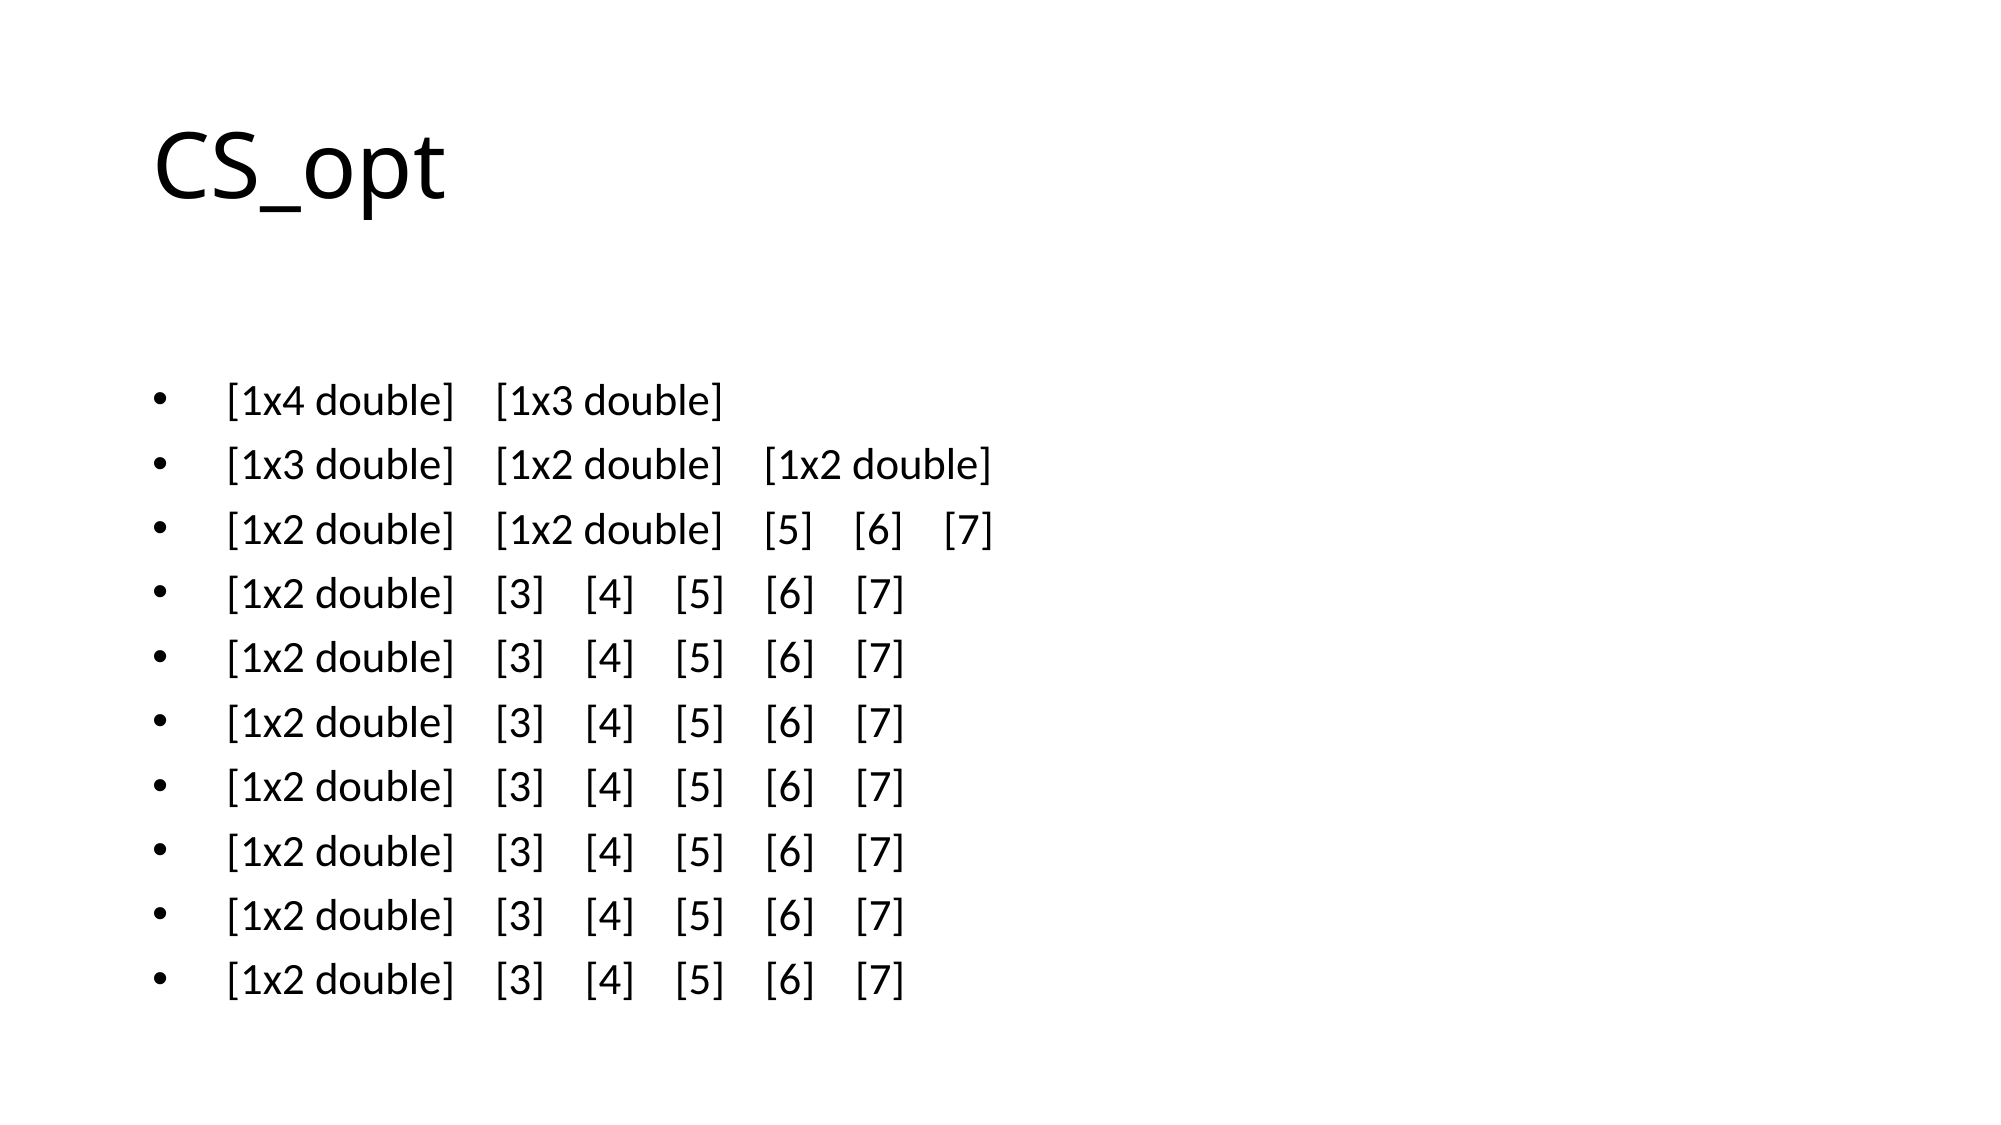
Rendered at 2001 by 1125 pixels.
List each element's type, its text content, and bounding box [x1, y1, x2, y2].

list [1x4 double] [1x3 double] [1x3 double] [1x2 double] [1x2 double] [1x2 double] [1x2 double] [5] [6] [7] [1x2 double] [3] [4] [5] [6] [7] [1x2 double] [3] [4] [5] [6] [7] [1x2 double] [3] [4] [5] [6] [7] [1x2 double] [3] [4] [5] [6] [7] [1x2 double] [3] [4] [5] [6] [7] [1x2 double] [3] [4] [5] [6] [7] [1x2 double] [3] [4] [5] [6] [7] [137, 299, 1863, 1014]
title CS_opt [137, 59, 1863, 278]
